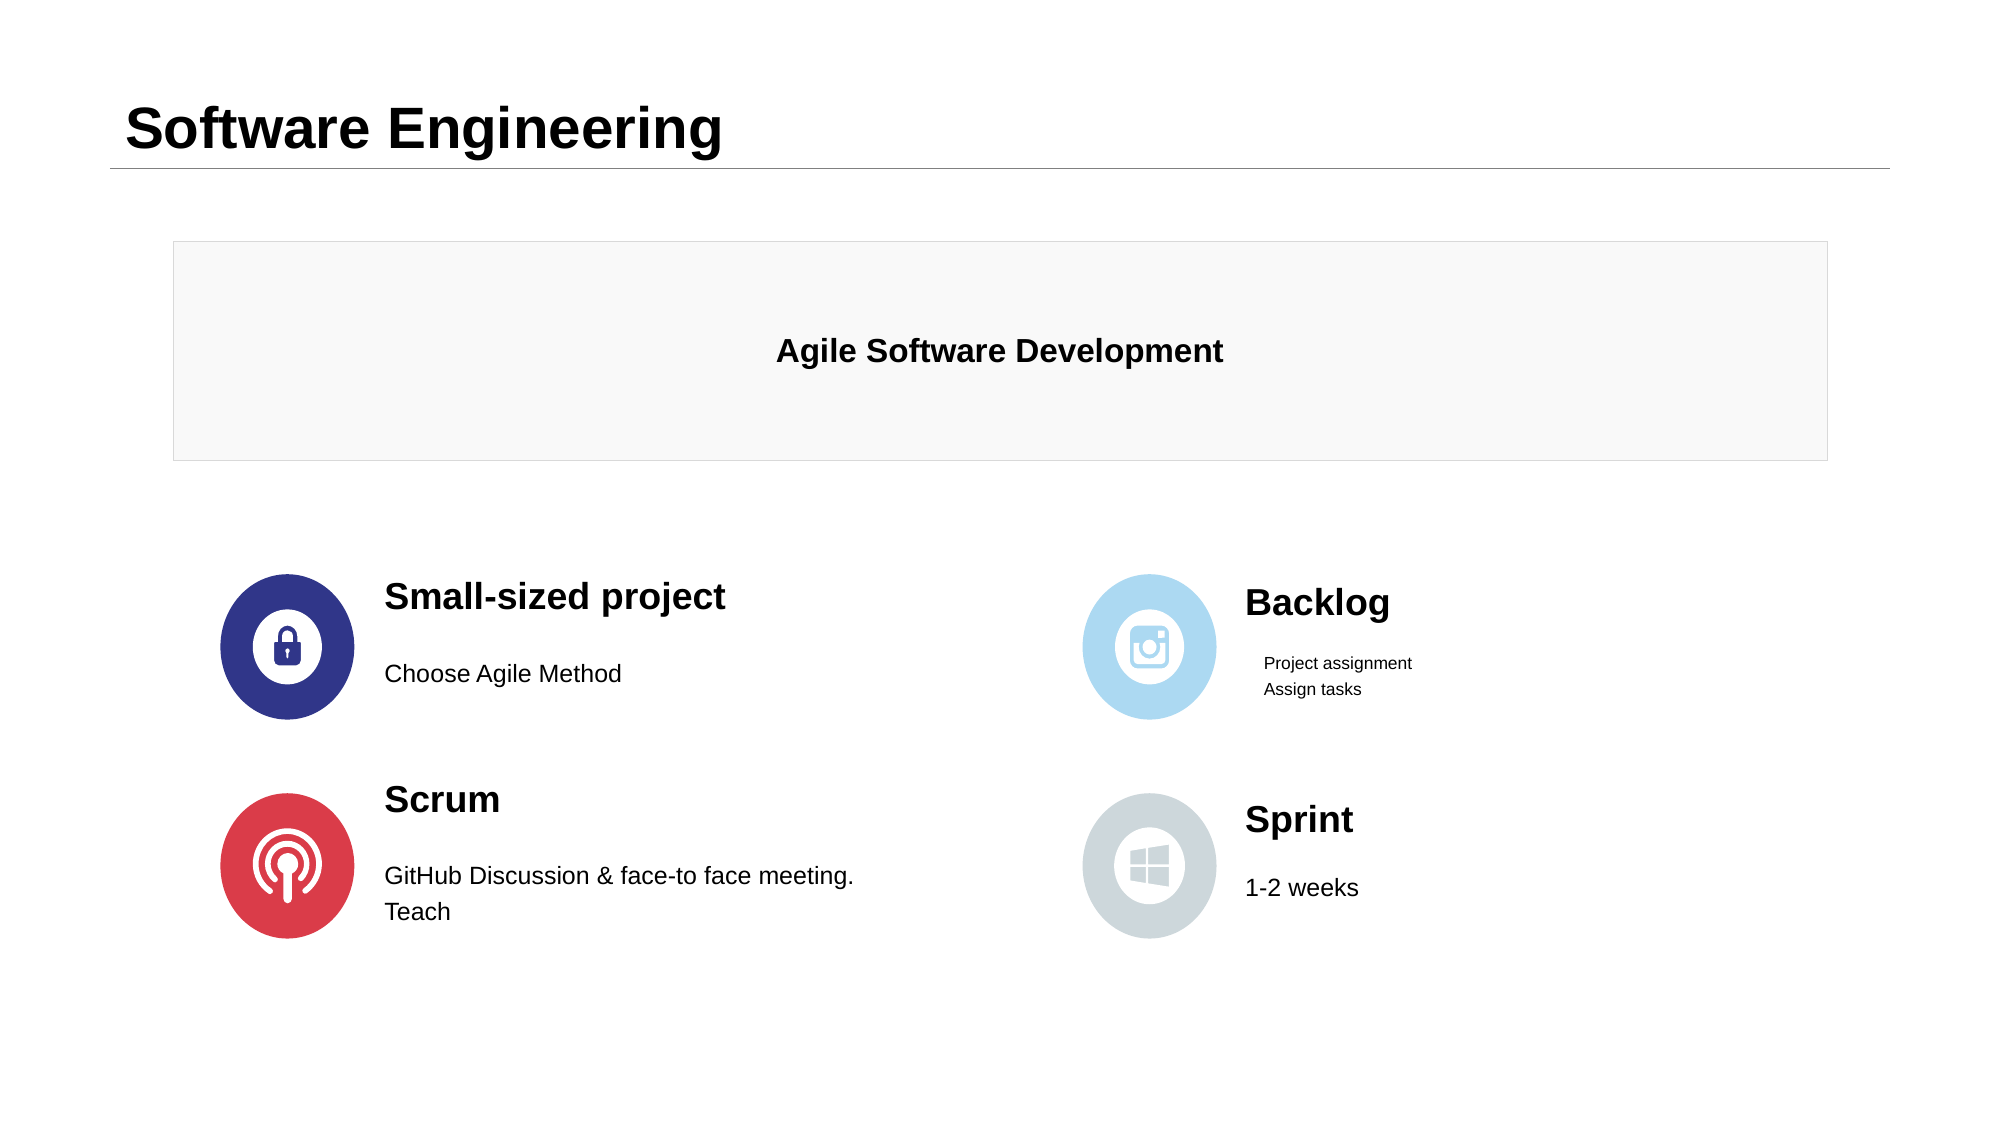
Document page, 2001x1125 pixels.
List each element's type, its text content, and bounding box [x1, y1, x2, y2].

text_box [173, 241, 1827, 939]
title Software Engineering [109, 0, 1890, 169]
